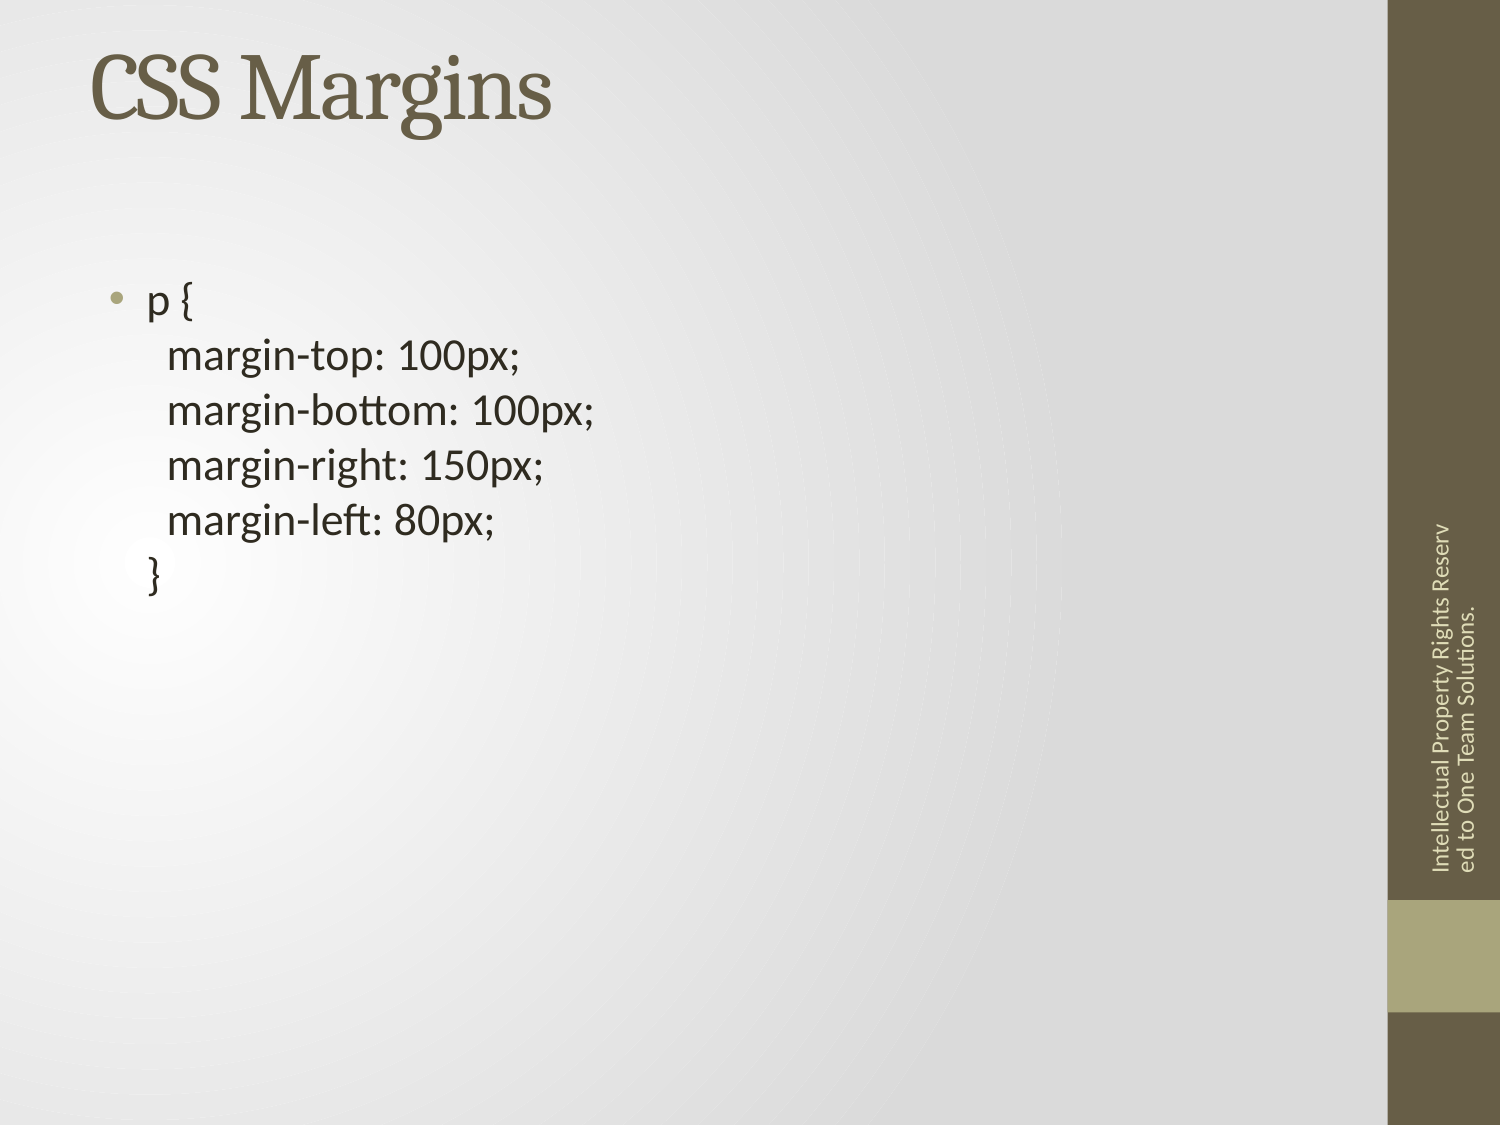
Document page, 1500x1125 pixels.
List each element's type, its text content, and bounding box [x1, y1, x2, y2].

list p { margin-top: 100px; margin-bottom: 100px; margin-right: 150px; margin-left: 80px; } [75, 262, 1325, 1050]
footer Intellectual Property Rights Reserved to One Team Solutions. [1408, 500, 1469, 889]
title CSS Margins [75, 45, 1325, 233]
